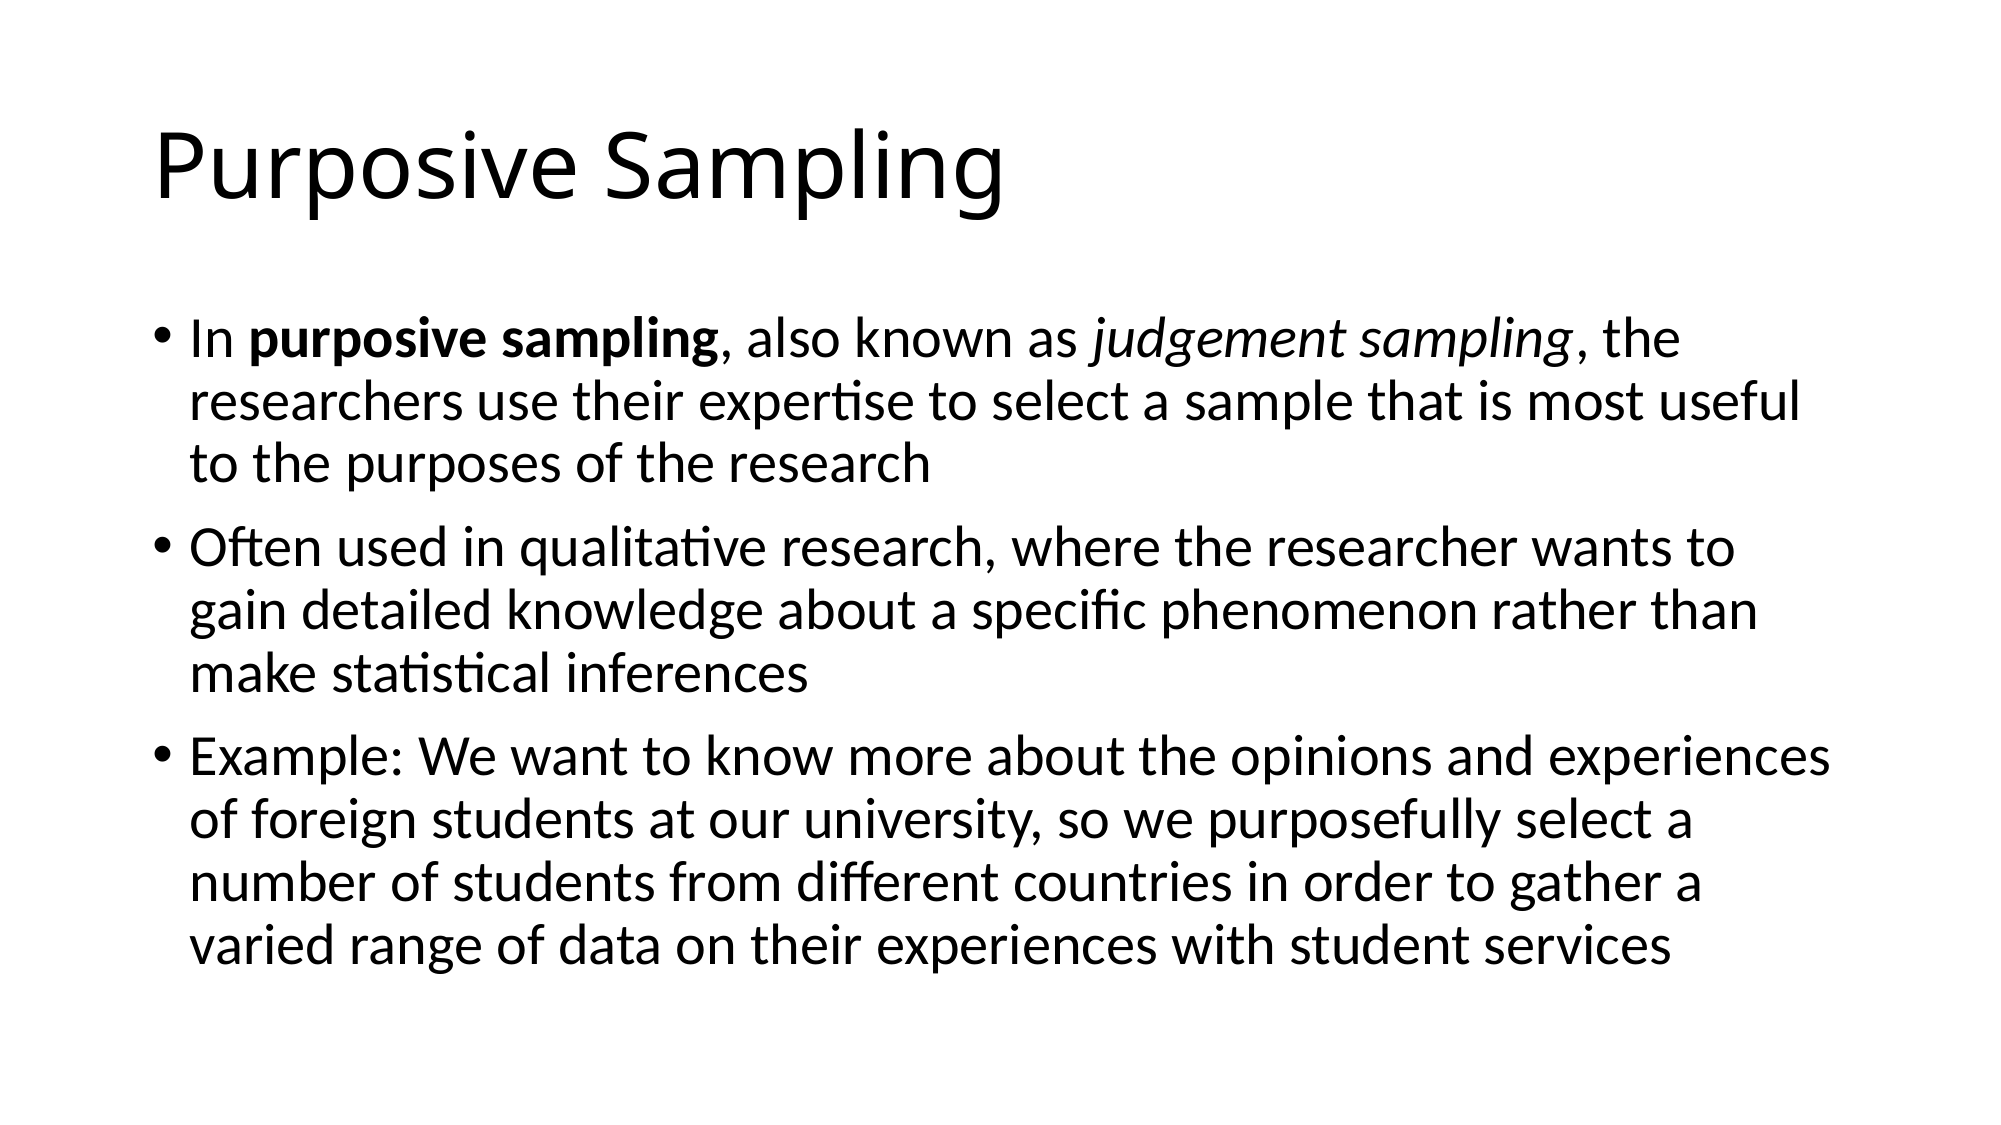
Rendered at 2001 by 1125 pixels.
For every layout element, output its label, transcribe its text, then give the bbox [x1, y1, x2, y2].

title Purposive Sampling [137, 59, 1863, 278]
list In purposive sampling, also known as judgement sampling, the researchers use their expertise to select a sample that is most useful to the purposes of the research Often used in qualitative research, where the researcher wants to gain detailed knowledge about a specific phenomenon rather than make statistical inferences Example: We want to know more about the opinions and experiences of foreign students at our university, so we purposefully select a number of students from different countries in order to gather a varied range of data on their experiences with student services [137, 299, 1863, 1014]
